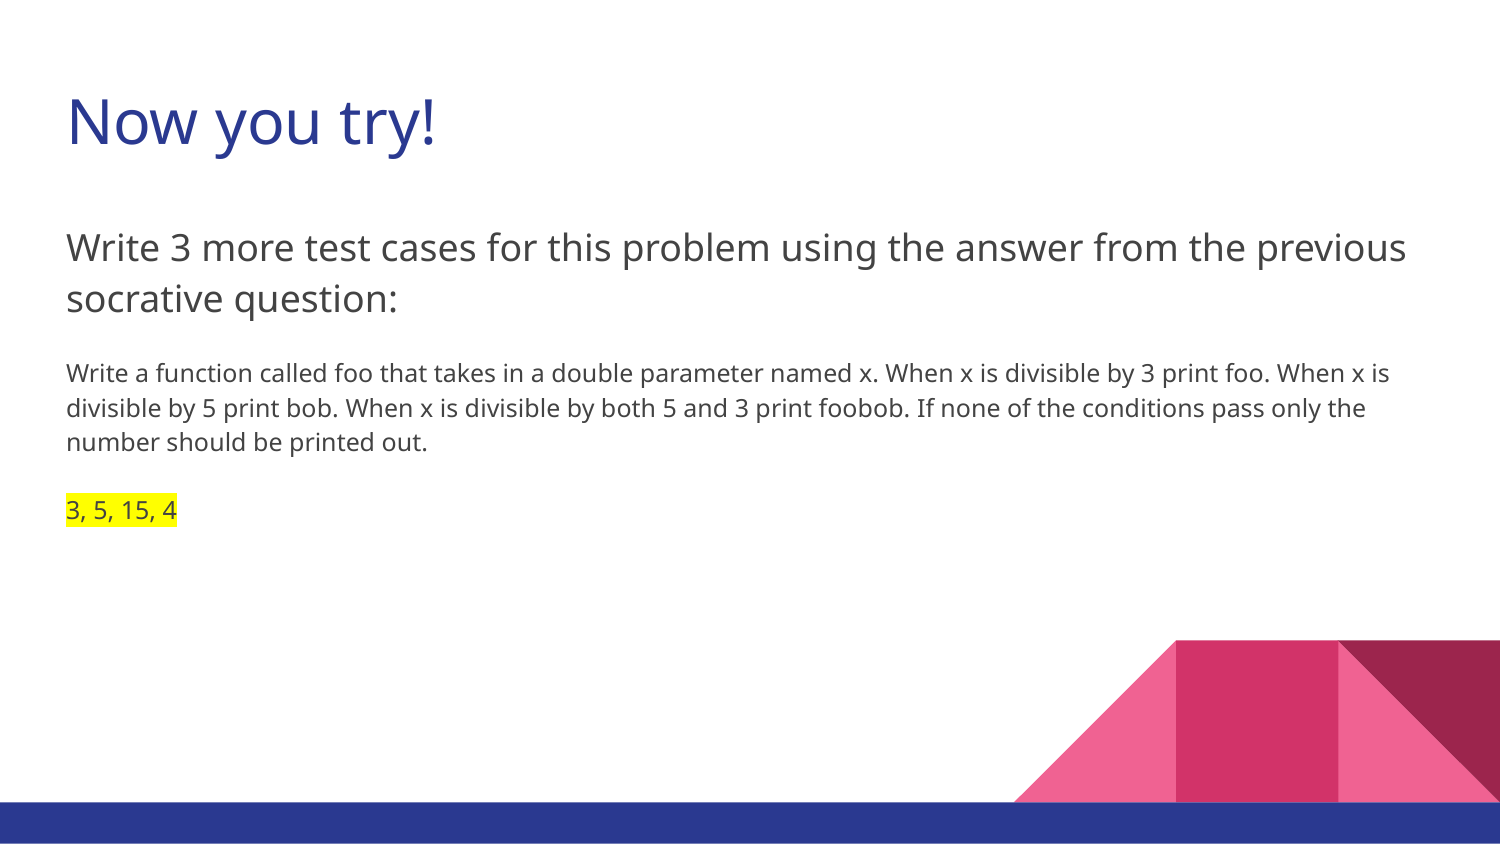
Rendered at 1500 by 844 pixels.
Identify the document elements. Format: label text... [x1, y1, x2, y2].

list Write 3 more test cases for this problem using the answer from the previous socrative question: Write a function called foo that takes in a double parameter named x. When x is divisible by 3 print foo. When x is divisible by 5 print bob. When x is divisible by both 5 and 3 print foobob. If none of the conditions pass only the number should be printed out. 3, 5, 15, 4 [51, 201, 1449, 750]
title Now you try! [51, 67, 1449, 167]
